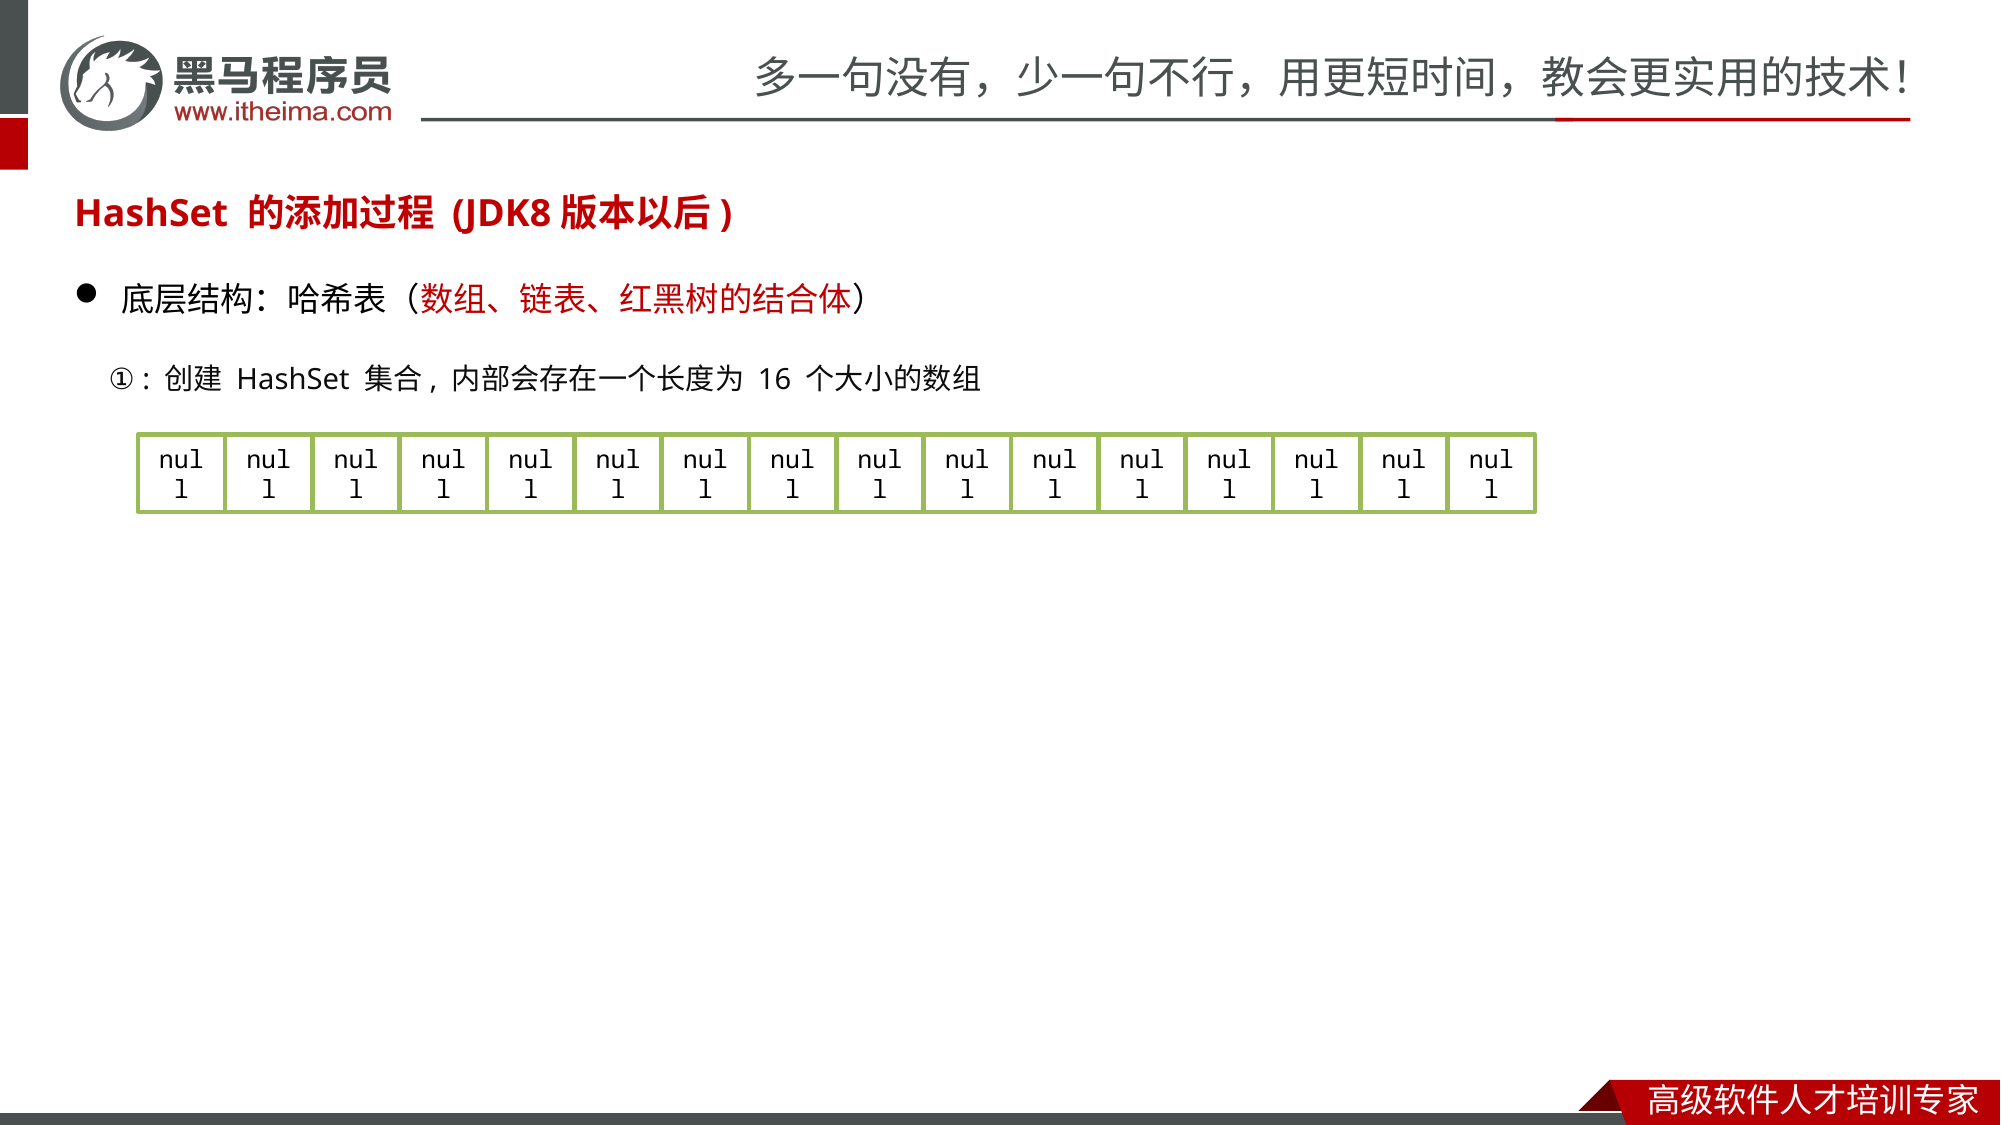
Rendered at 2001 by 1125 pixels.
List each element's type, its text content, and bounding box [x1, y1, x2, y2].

text_box null [834, 432, 922, 514]
text_box ① : 创建 HashSet 集合, 内部会存在一个长度为 16 个大小的数组 [93, 352, 1349, 403]
text_box null [1358, 432, 1446, 514]
text_box null [398, 432, 485, 514]
text_box null [922, 432, 1009, 514]
text_box null [660, 432, 747, 514]
text_box null [136, 432, 223, 514]
text_box null [485, 432, 572, 514]
text_box null [747, 432, 834, 514]
text_box 底层结构：哈希表（数组、链表、红黑树的结合体） [59, 230, 1767, 325]
text_box null [1271, 432, 1358, 514]
text_box null [1096, 432, 1184, 514]
text_box null [572, 432, 660, 514]
text_box null [1009, 432, 1096, 514]
text_box HashSet 的添加过程 (JDK8版本以后) [59, 136, 1042, 242]
text_box null [1446, 432, 1537, 514]
picture [14, 0, 453, 179]
text_box null [223, 432, 310, 514]
text_box null [1184, 432, 1271, 514]
text_box null [310, 432, 398, 514]
